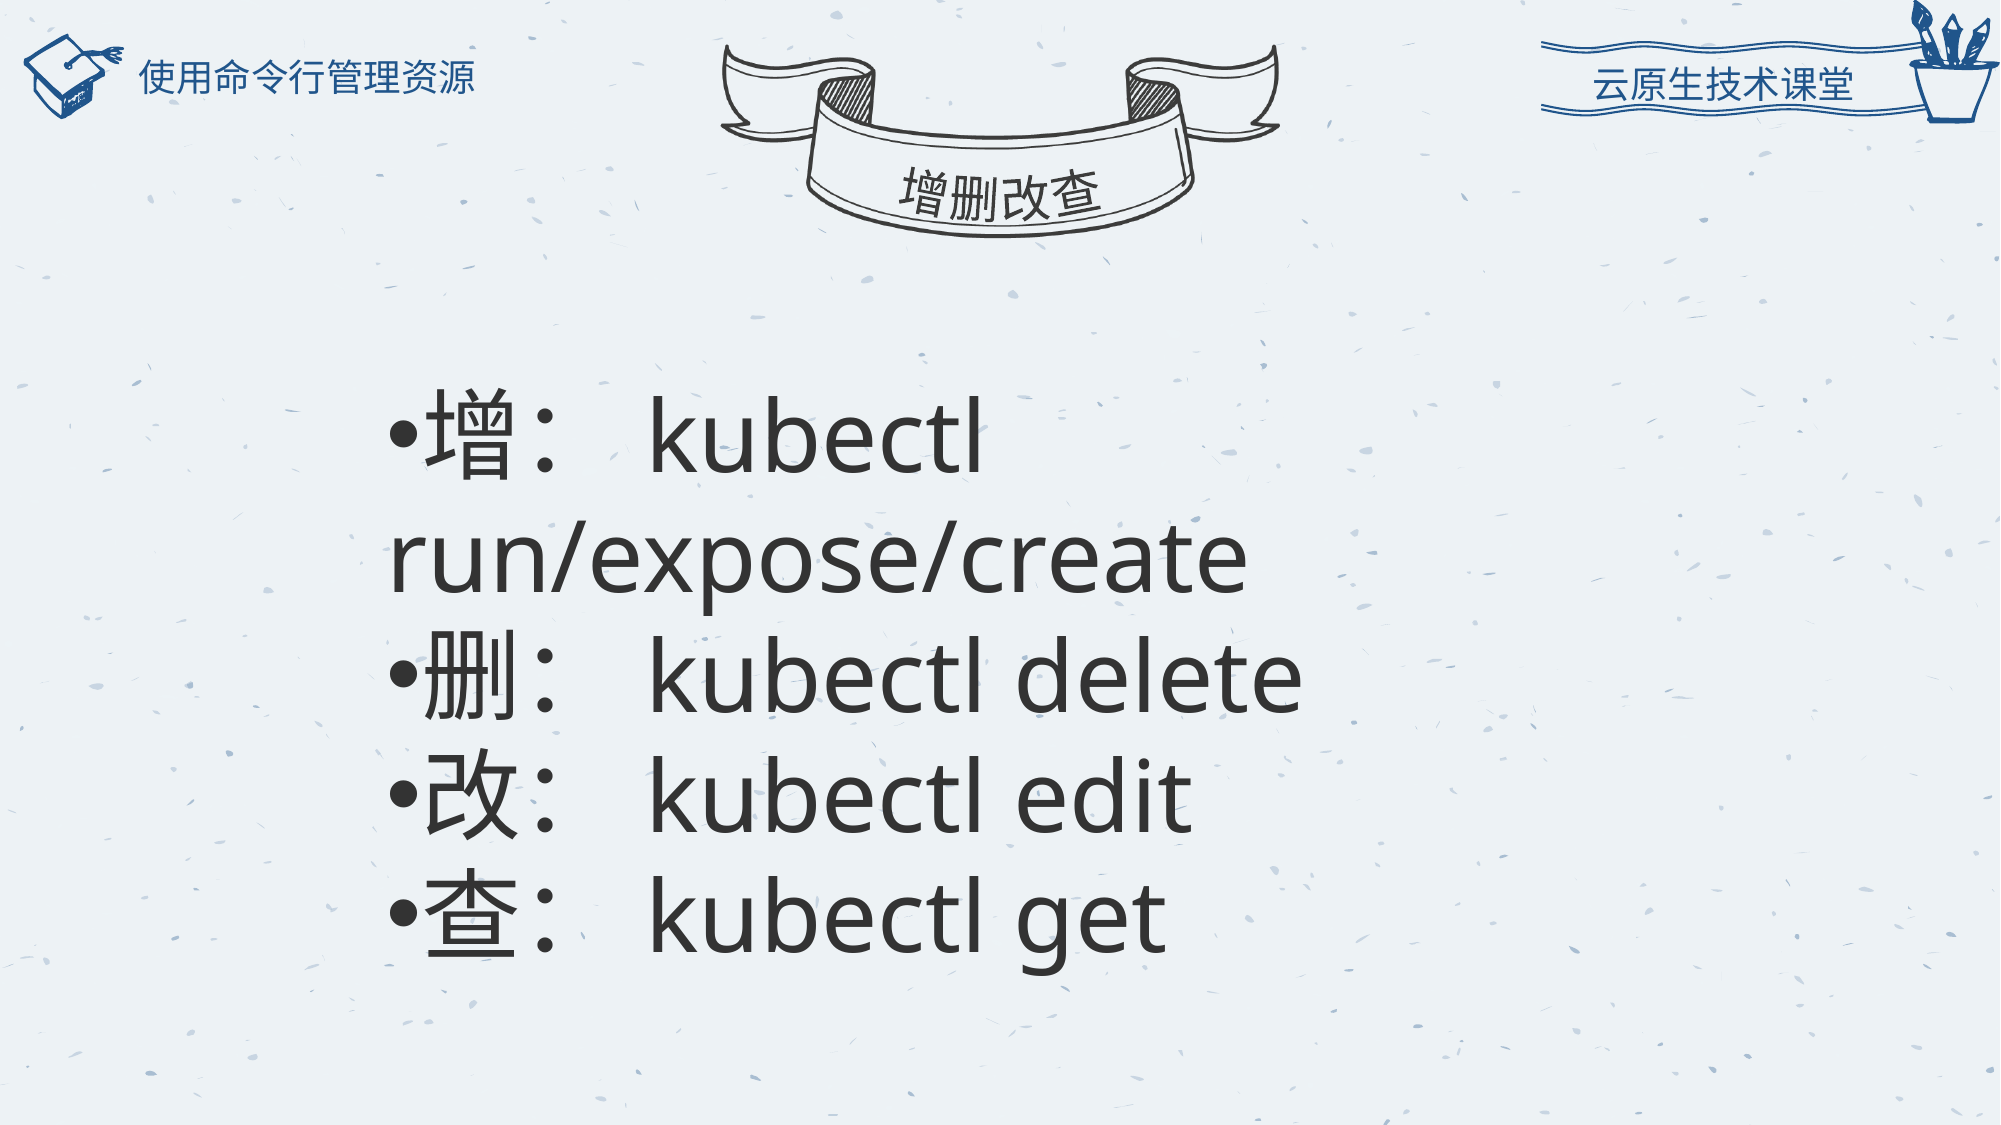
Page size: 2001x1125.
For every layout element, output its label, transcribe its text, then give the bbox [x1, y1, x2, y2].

text_box 使用命令行管理资源 [124, 46, 509, 106]
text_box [1541, 0, 2000, 125]
text_box [23, 33, 124, 120]
text_box 增：kubectl run/expose/create 删：kubectl delete 改：kubectl edit 查：kubectl get [371, 365, 1752, 980]
picture [720, 44, 1280, 239]
